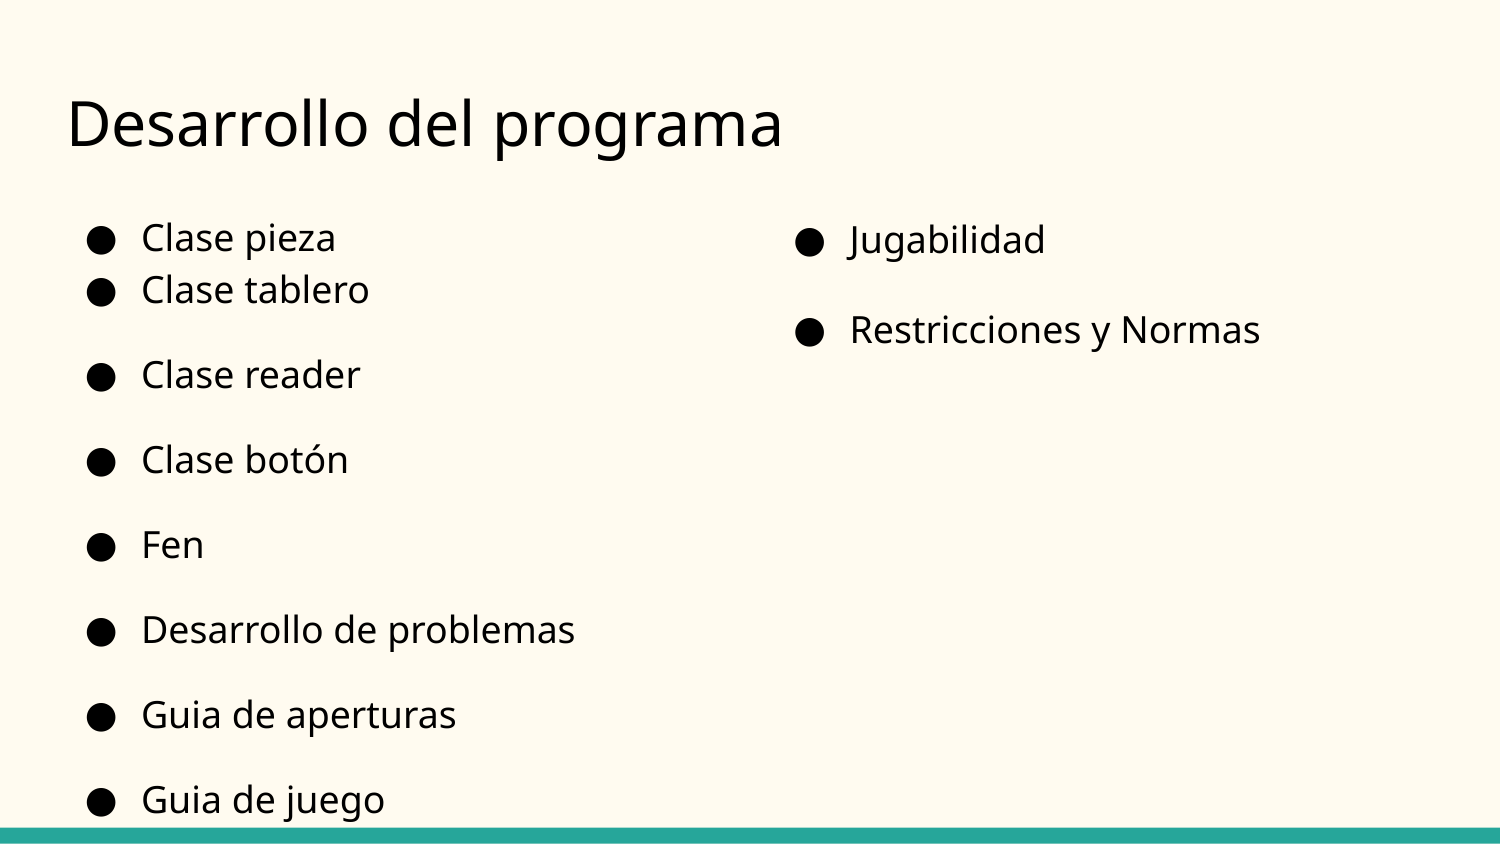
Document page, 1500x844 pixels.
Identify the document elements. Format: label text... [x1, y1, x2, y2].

list Jugabilidad Restricciones y Normas [759, 200, 1311, 759]
title Desarrollo del programa [51, 68, 1449, 170]
list Clase pieza Clase tablero Clase reader Clase botón Fen Desarrollo de problemas Guia de aperturas Guia de juego [51, 192, 603, 750]
